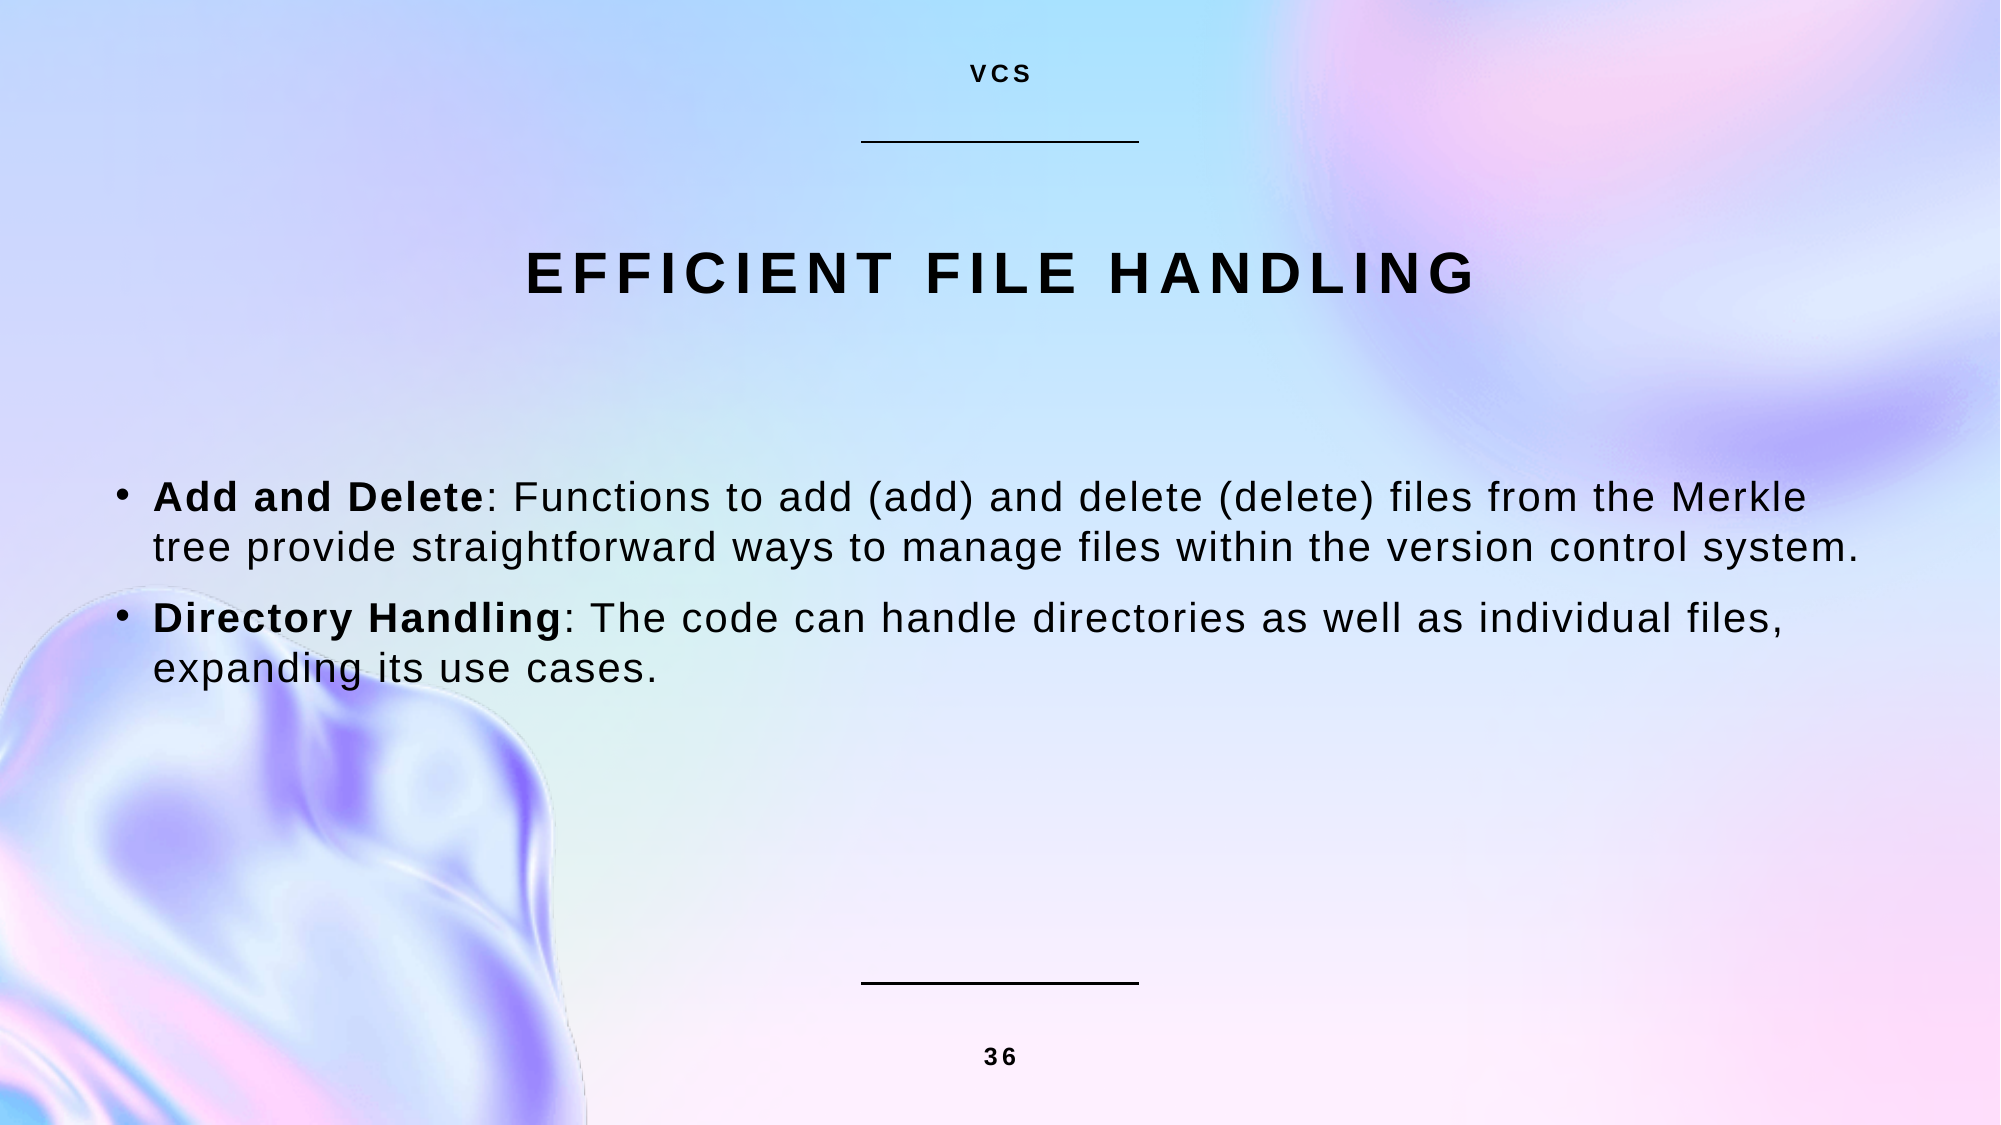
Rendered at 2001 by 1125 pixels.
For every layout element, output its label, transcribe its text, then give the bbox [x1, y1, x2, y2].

list Add and Delete: Functions to add (add) and delete (delete) files from the Merkle tree provide straightforward ways to manage files within the version control system. Directory Handling: The code can handle directories as well as individual files, expanding its use cases. [100, 462, 1901, 900]
slide_number 36 [662, 985, 1338, 1125]
footer VCS [662, 1, 1338, 143]
title Efficient File Handling [100, 225, 1901, 401]
picture [0, 0, 2000, 1125]
